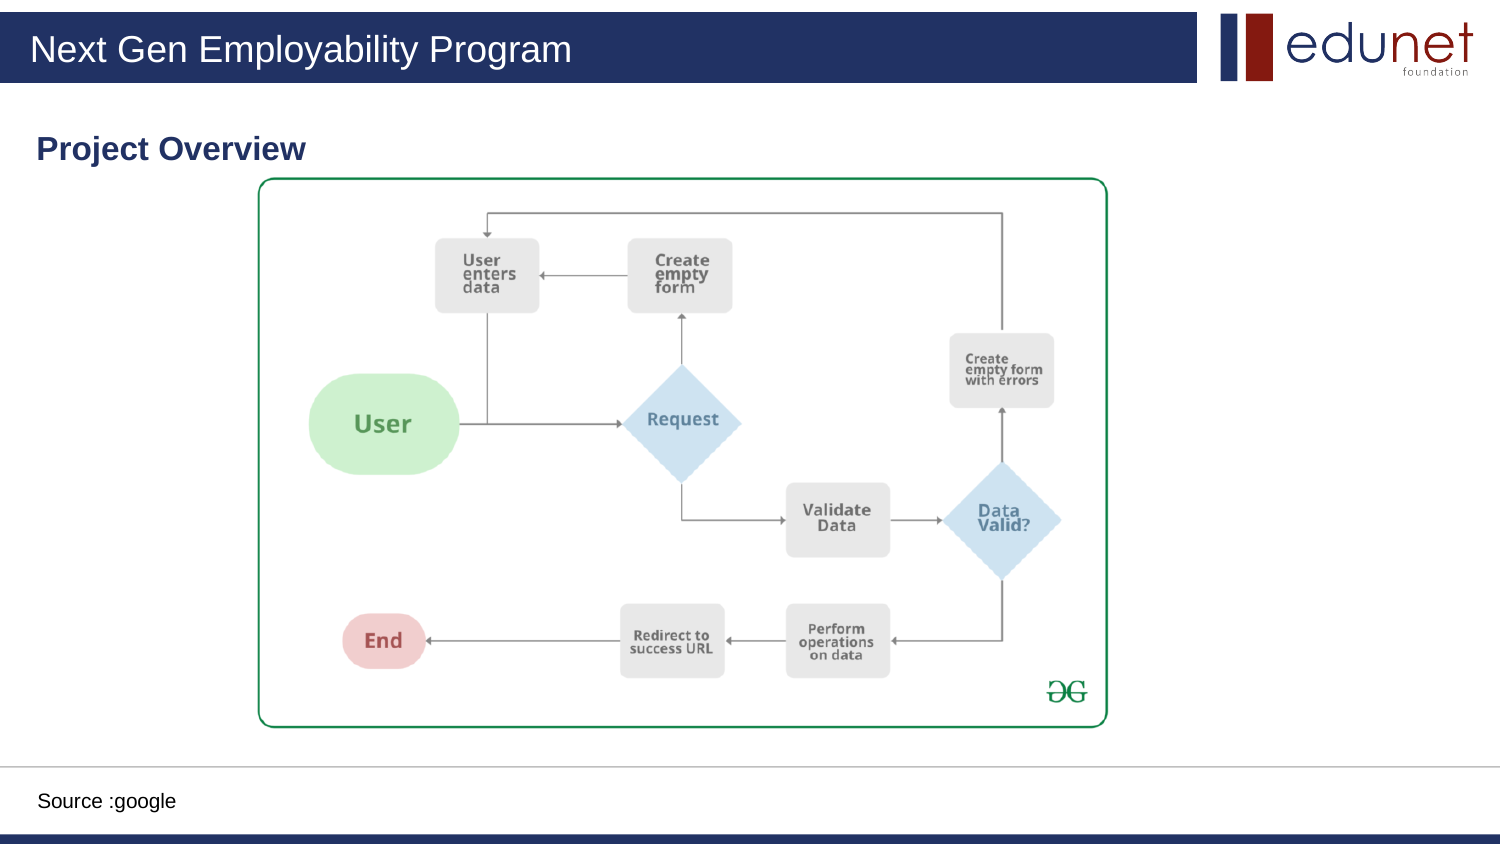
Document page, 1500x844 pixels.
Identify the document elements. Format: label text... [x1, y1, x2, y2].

picture [248, 164, 1116, 742]
picture [1279, 14, 1482, 83]
text_box Source :google [22, 773, 229, 826]
title Project Overview [21, 111, 504, 165]
